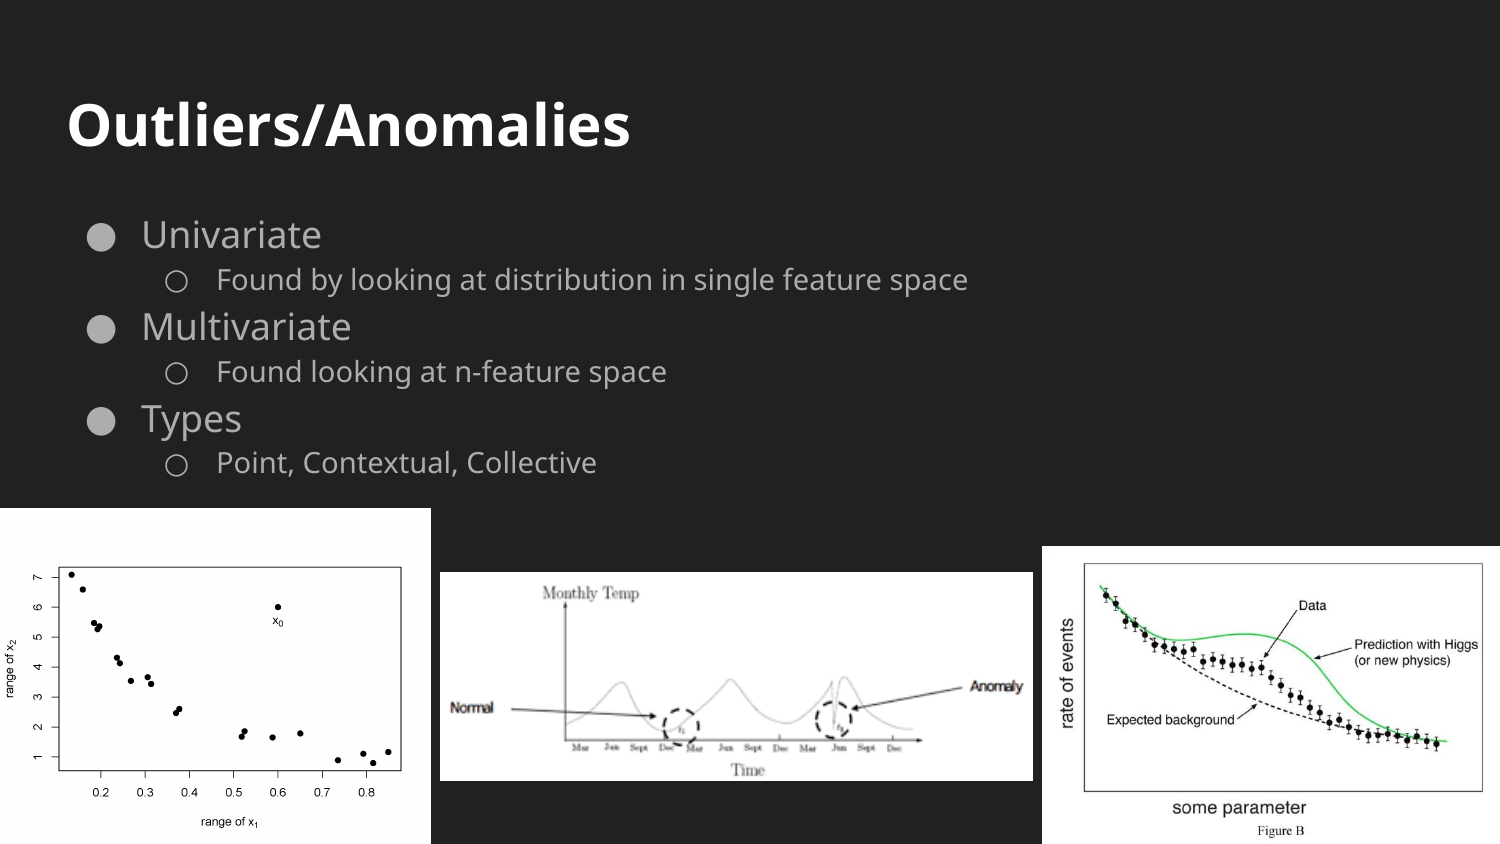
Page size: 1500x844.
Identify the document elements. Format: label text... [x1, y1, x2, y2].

list Univariate Found by looking at distribution in single feature space Multivariate Found looking at n-feature space Types Point, Contextual, Collective [51, 189, 1449, 573]
picture [1042, 546, 1500, 844]
title Outliers/Anomalies [51, 72, 1449, 167]
picture [440, 572, 1034, 781]
picture [0, 508, 432, 844]
